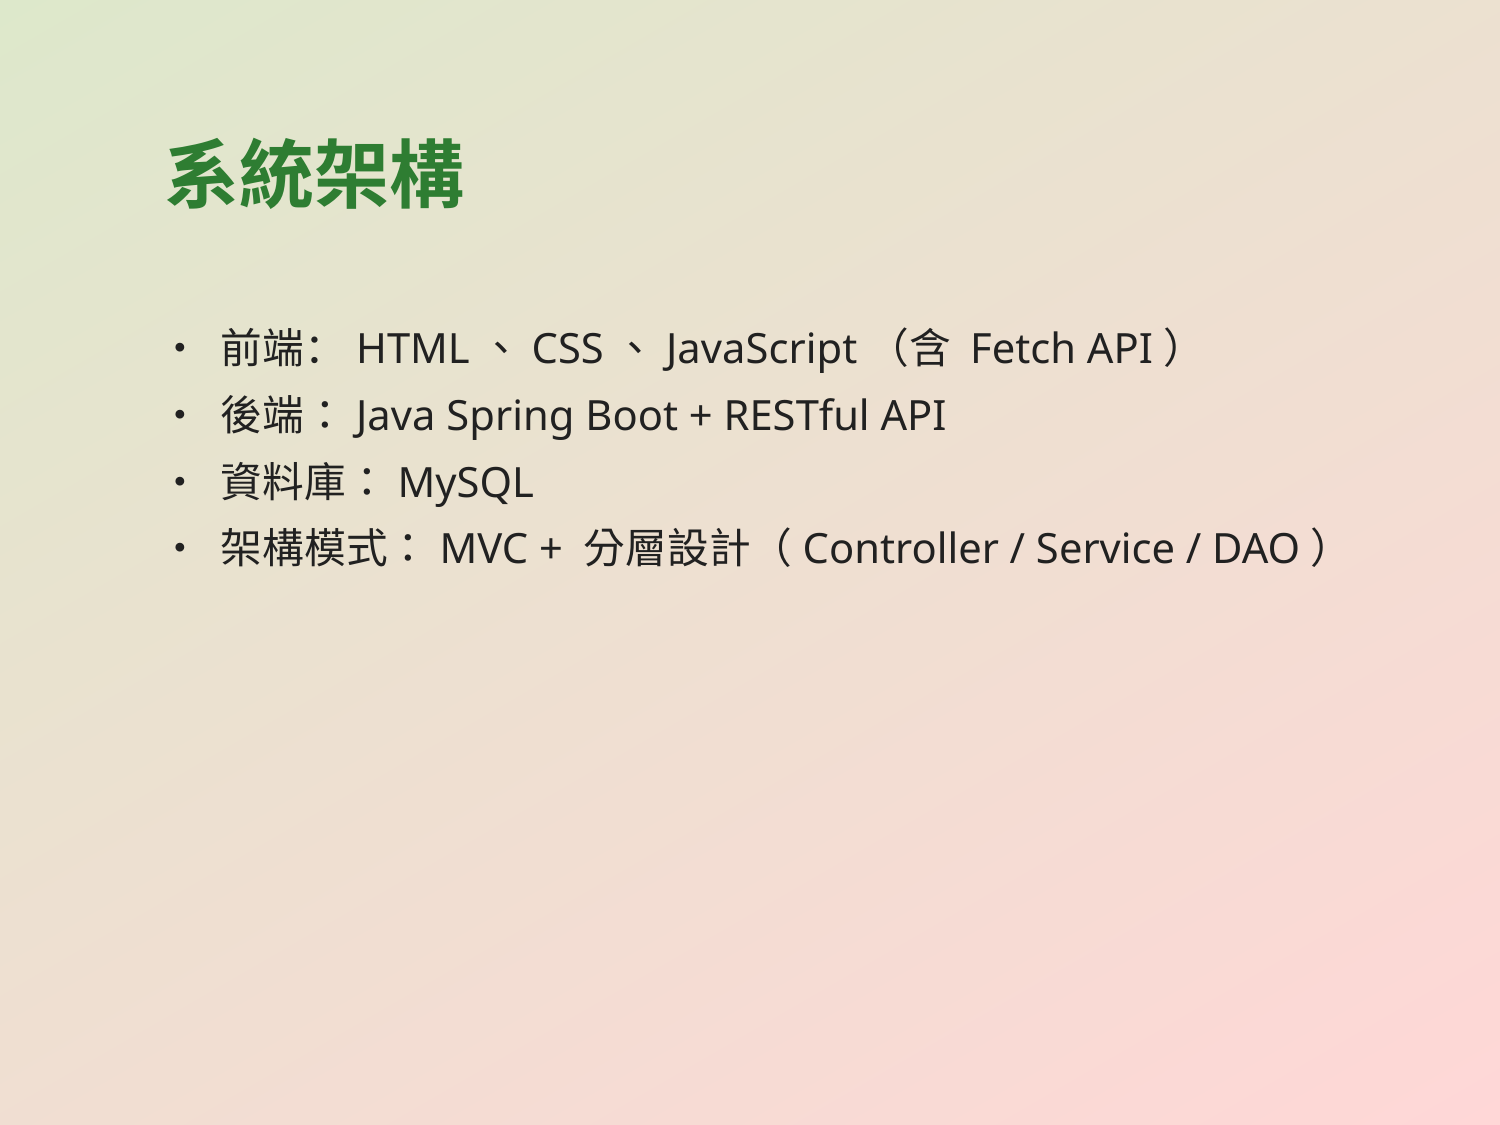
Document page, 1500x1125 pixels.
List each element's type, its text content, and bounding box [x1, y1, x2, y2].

text_box • 前端：HTML、CSS、JavaScript（含 Fetch API） • 後端：Java Spring Boot + RESTful API • 資料庫：MySQL • 架構模式：MVC + 分層設計（Controller / Service / DAO） [145, 269, 1368, 580]
text_box 系統架構 [149, 119, 480, 225]
